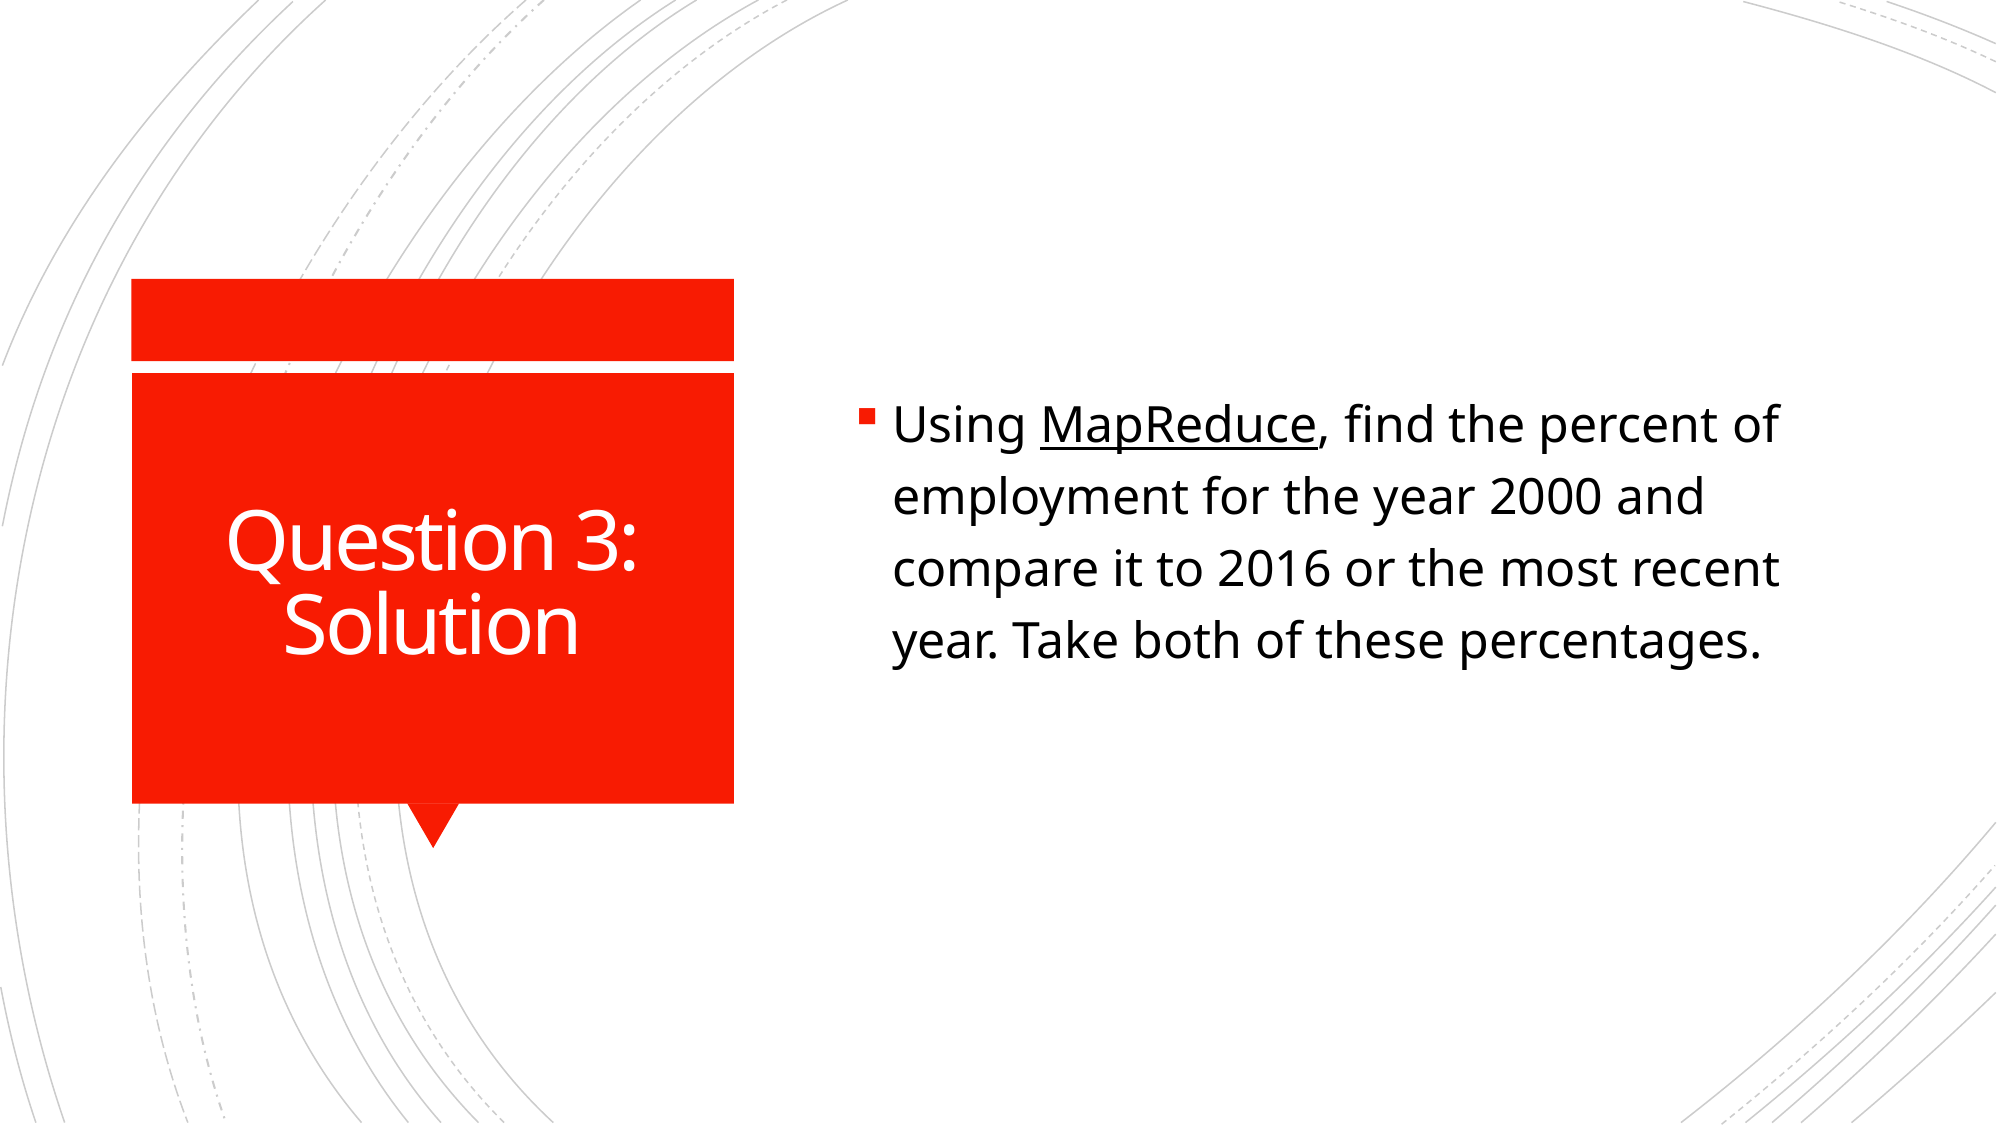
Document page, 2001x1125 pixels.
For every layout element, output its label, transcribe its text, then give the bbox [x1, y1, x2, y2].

title Question 3: Solution [145, 385, 720, 789]
list Using MapReduce, find the percent of employment for the year 2000 and compare it to 2016 or the most recent year. Take both of these percentages. [839, 131, 1871, 993]
